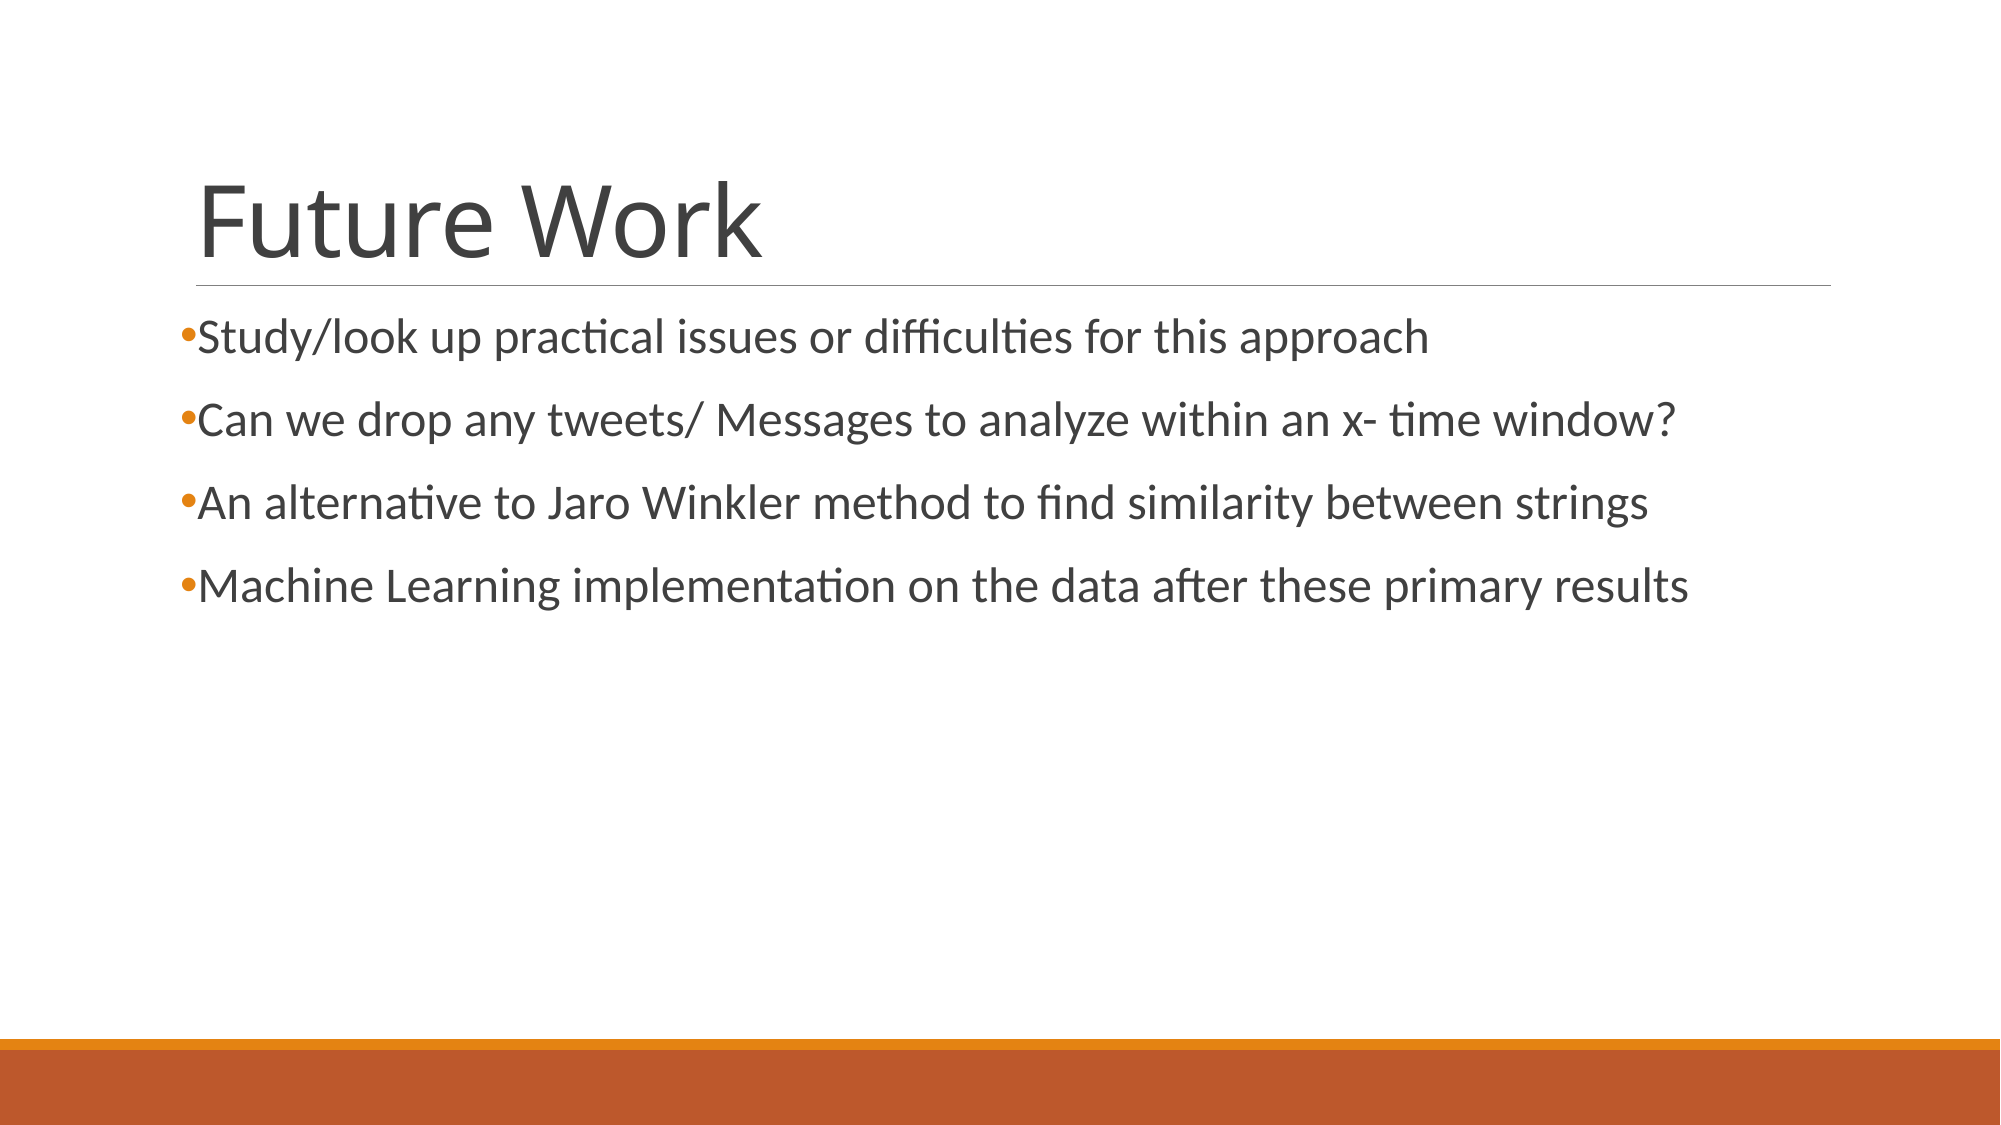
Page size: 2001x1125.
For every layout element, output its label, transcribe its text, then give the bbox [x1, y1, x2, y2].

title Future Work [180, 47, 1830, 285]
list Study/look up practical issues or difficulties for this approach Can we drop any tweets/ Messages to analyze within an x- time window? An alternative to Jaro Winkler method to find similarity between strings Machine Learning implementation on the data after these primary results [180, 302, 1830, 963]
